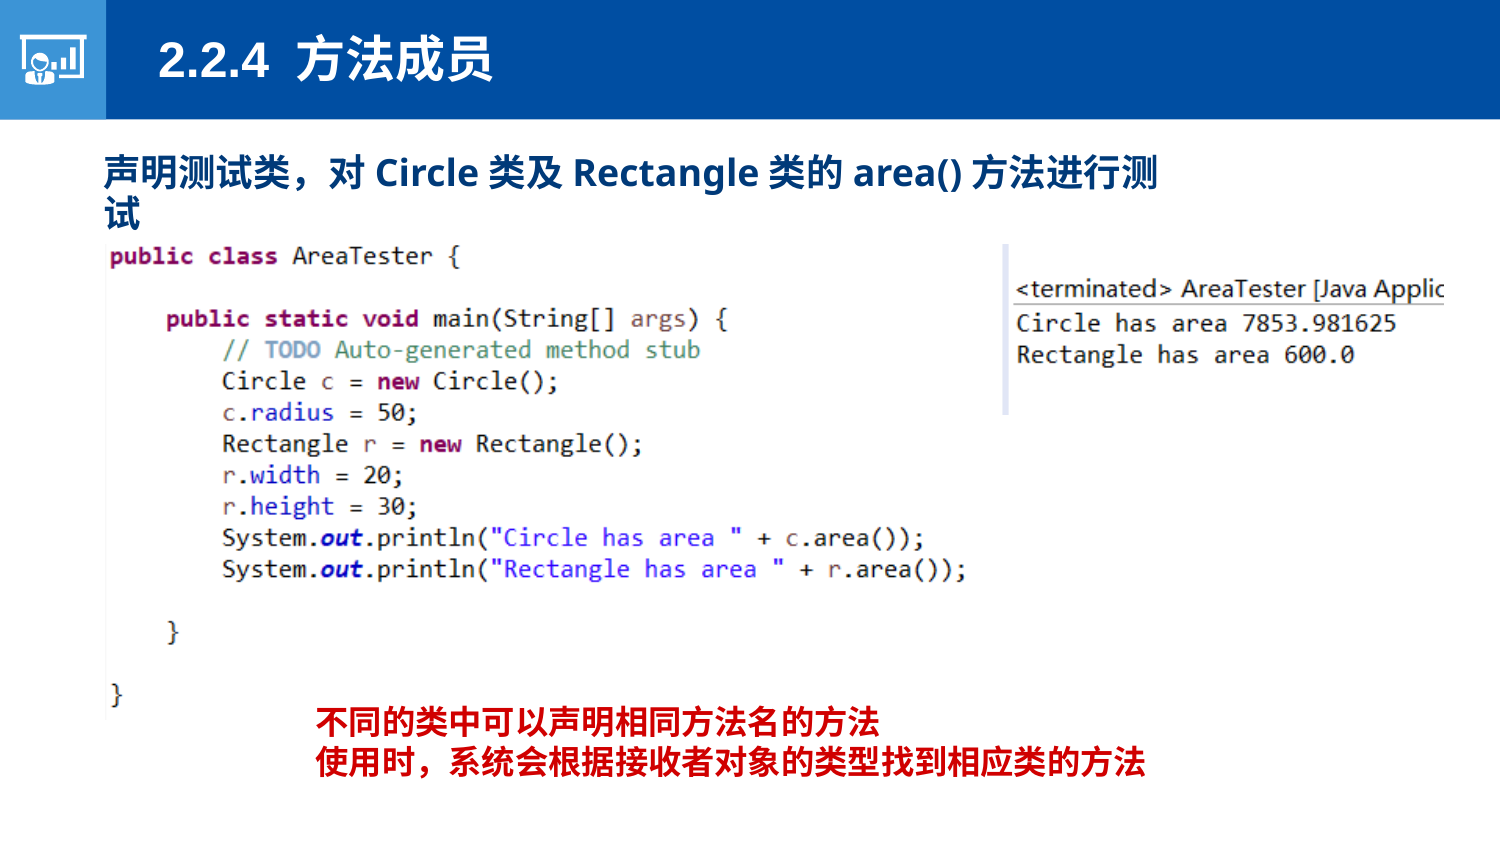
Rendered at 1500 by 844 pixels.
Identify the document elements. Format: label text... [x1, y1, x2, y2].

text_box 不同的类中可以声明相同方法名的方法 使用时，系统会根据接收者对象的类型找到相应类的方法 [301, 693, 1235, 789]
text_box 2.2.4 方法成员 [143, 20, 511, 95]
picture [997, 244, 1444, 415]
text_box 声明测试类，对Circle类及Rectangle类的area()方法进行测试 [88, 146, 1187, 243]
picture [105, 244, 981, 720]
